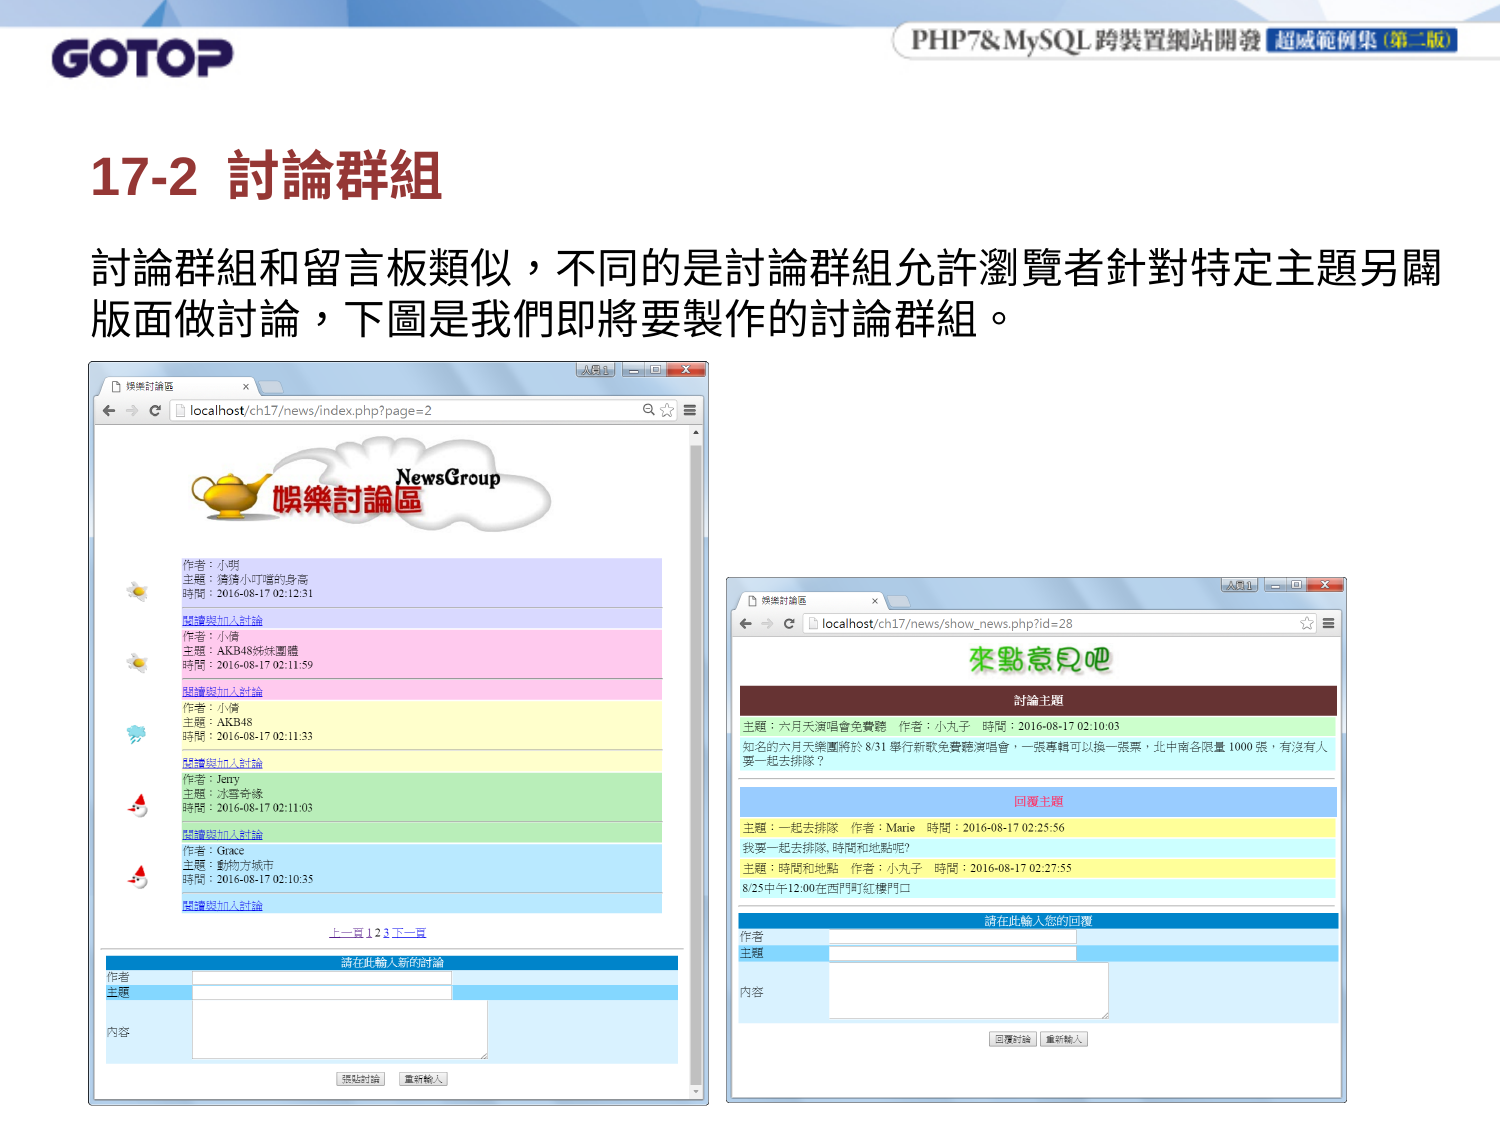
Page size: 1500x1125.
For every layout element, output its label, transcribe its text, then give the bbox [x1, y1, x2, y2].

list 討論群組和留言板類似，不同的是討論群組允許瀏覽者針對特定主題另闢版面做討論，下圖是我們即將要製作的討論群組。 [74, 234, 1459, 978]
title 17-2 討論群組 [74, 113, 1426, 234]
picture [0, 0, 1500, 1125]
